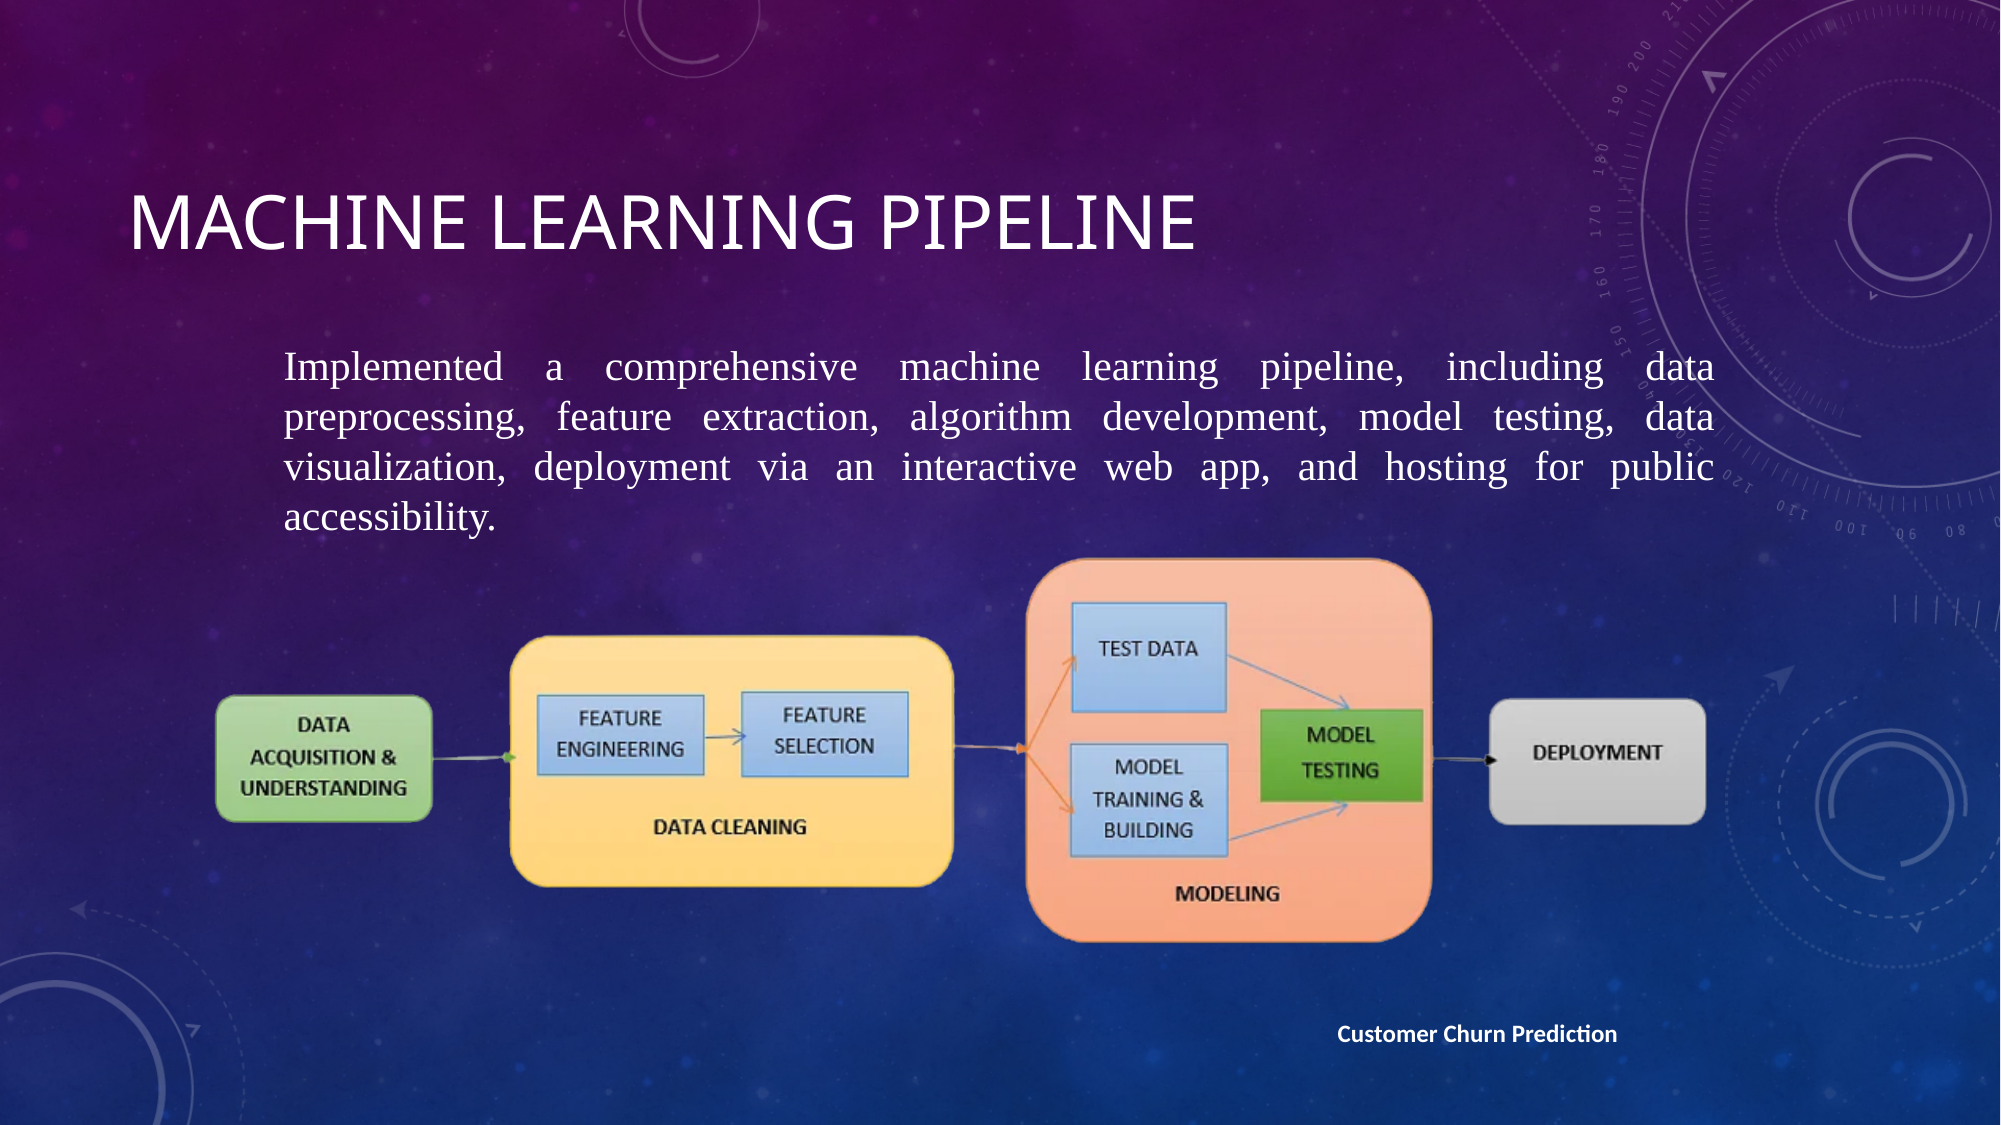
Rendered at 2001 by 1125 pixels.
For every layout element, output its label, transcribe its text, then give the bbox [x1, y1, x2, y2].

picture [0, 0, 2001, 1125]
footer Customer Churn Prediction [1322, 1002, 2000, 1062]
list Implemented a comprehensive machine learning pipeline, including data preprocessing, feature extraction, algorithm development, model testing, data visualization, deployment via an interactive web app, and hosting for public accessibility. [268, 129, 1731, 749]
title Machine Learning Pipeline [112, 99, 1775, 339]
